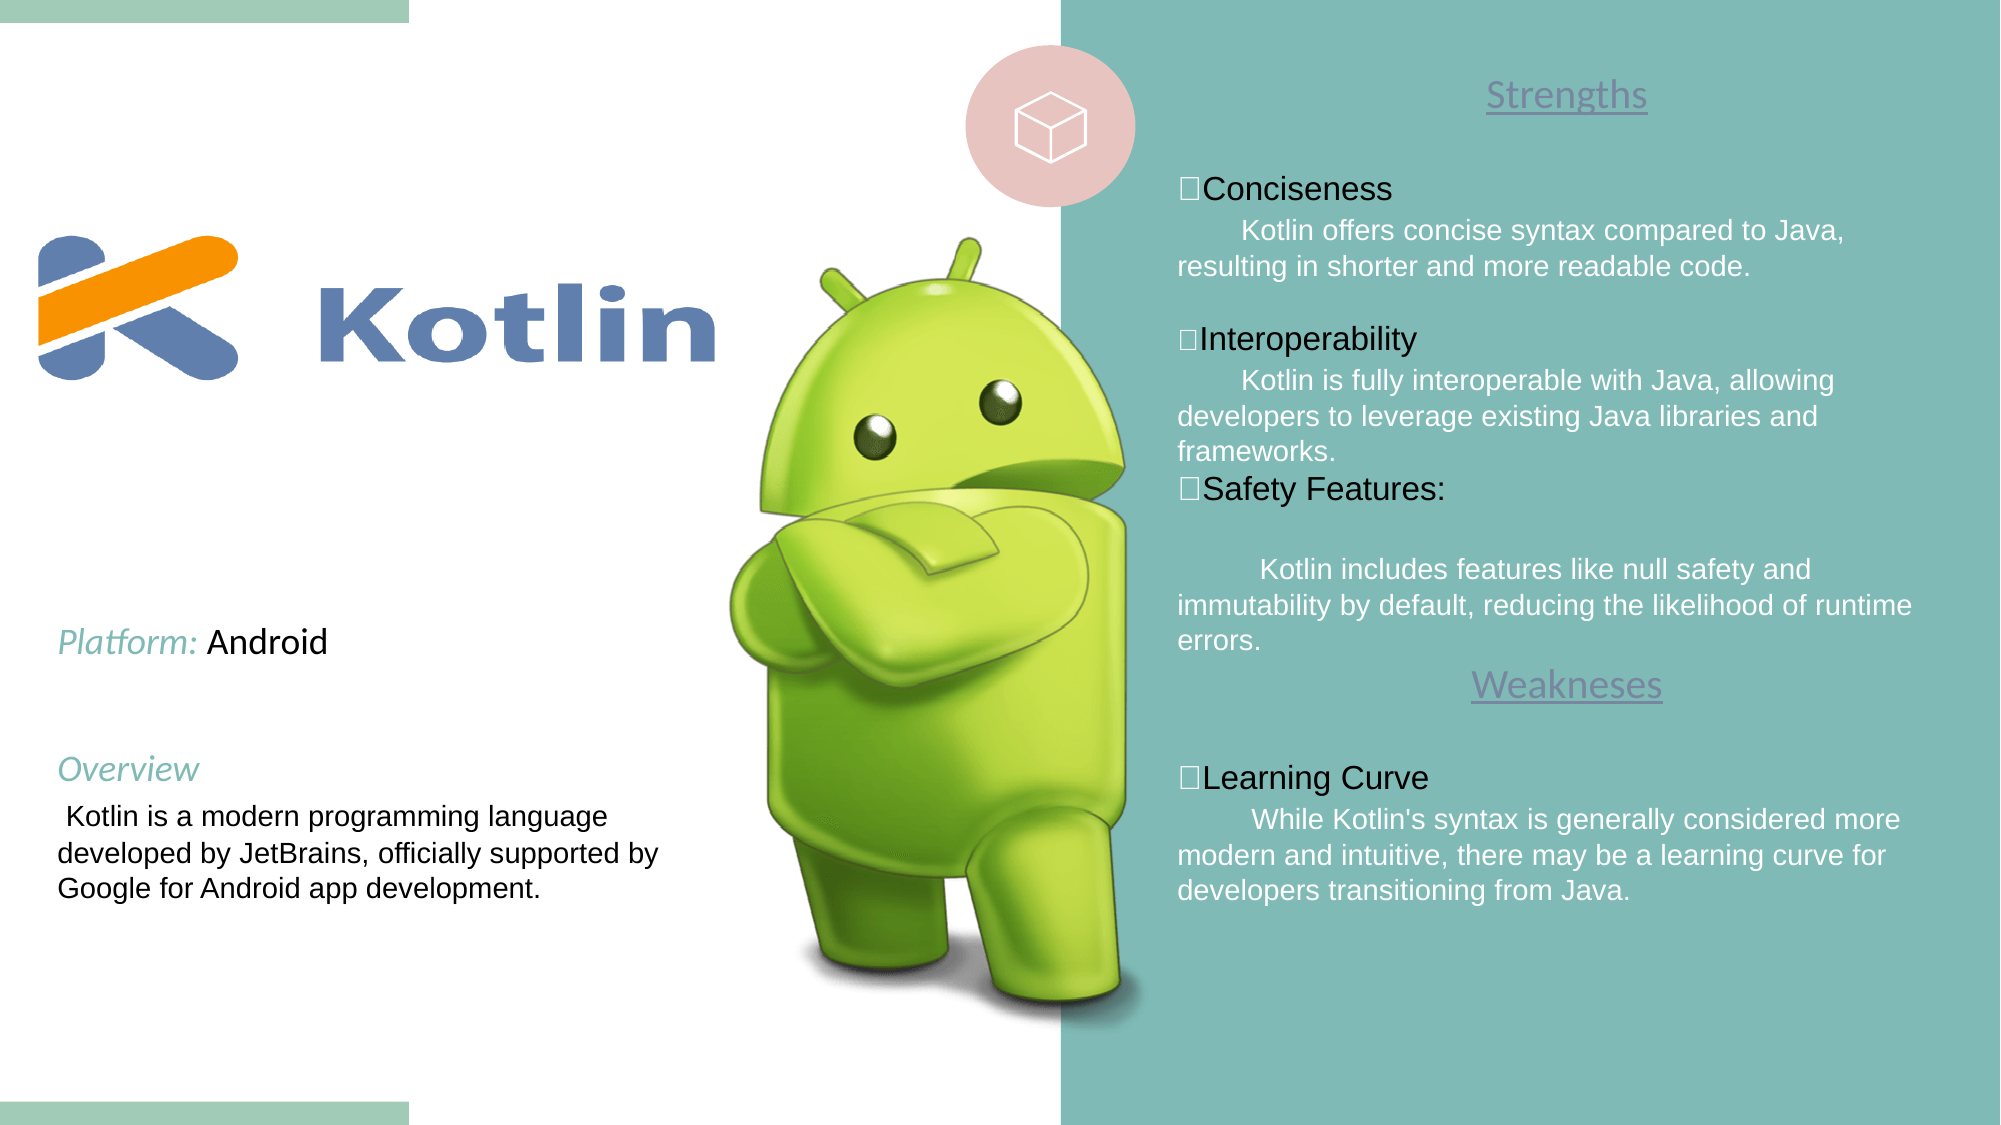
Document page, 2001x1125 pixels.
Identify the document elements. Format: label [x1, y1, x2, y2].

text_box [965, 45, 1136, 208]
text_box [0, 0, 2000, 1125]
picture [572, 229, 1339, 1055]
list [16, 90, 736, 520]
